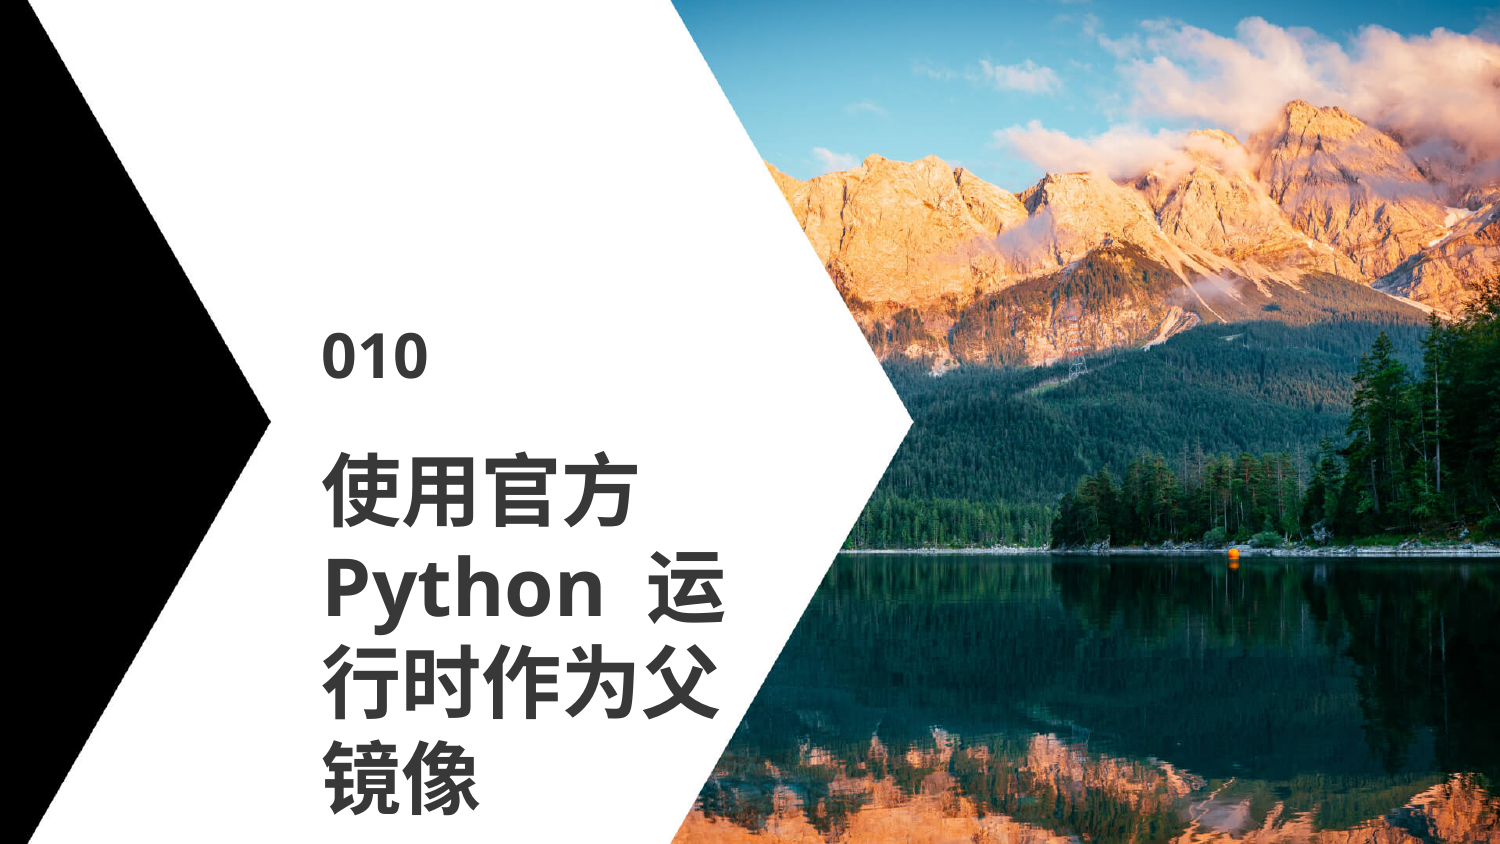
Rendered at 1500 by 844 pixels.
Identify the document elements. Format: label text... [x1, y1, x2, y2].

text_box 010 [307, 308, 546, 422]
text_box 使用官方 Python 运行时作为父镜像 [307, 432, 743, 699]
picture [0, 0, 1500, 844]
